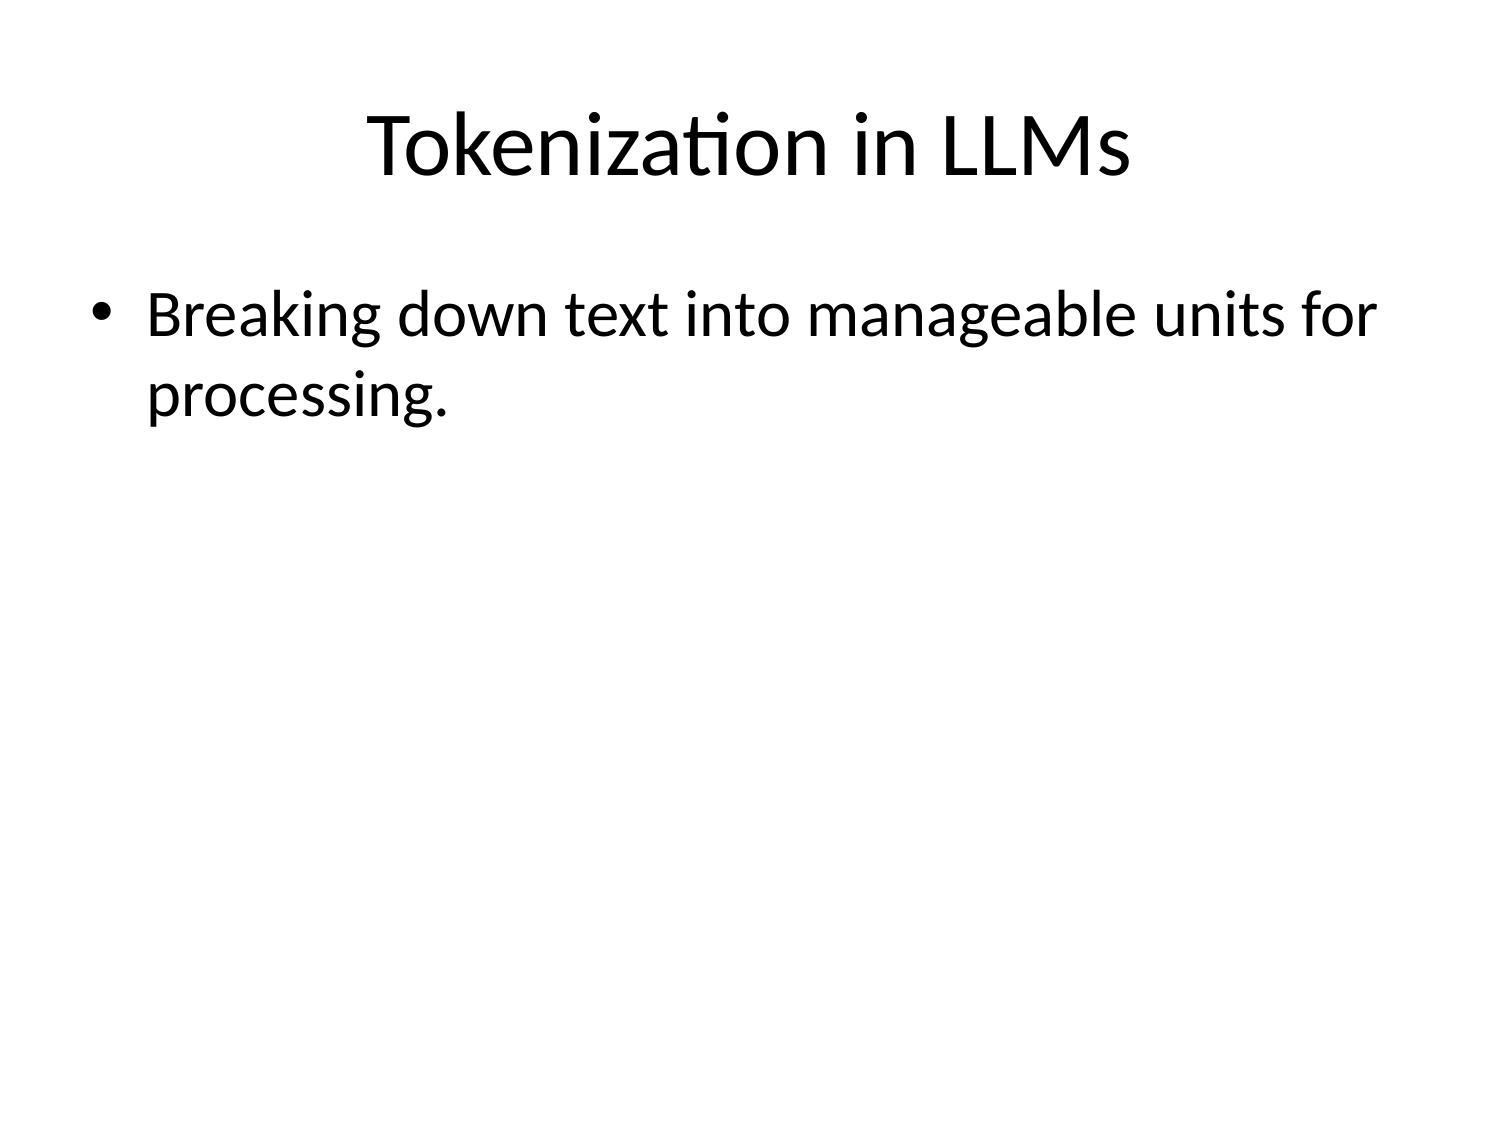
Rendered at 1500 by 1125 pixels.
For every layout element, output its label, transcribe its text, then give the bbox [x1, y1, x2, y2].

list Breaking down text into manageable units for processing. [75, 262, 1425, 1005]
title Tokenization in LLMs [75, 45, 1425, 233]
